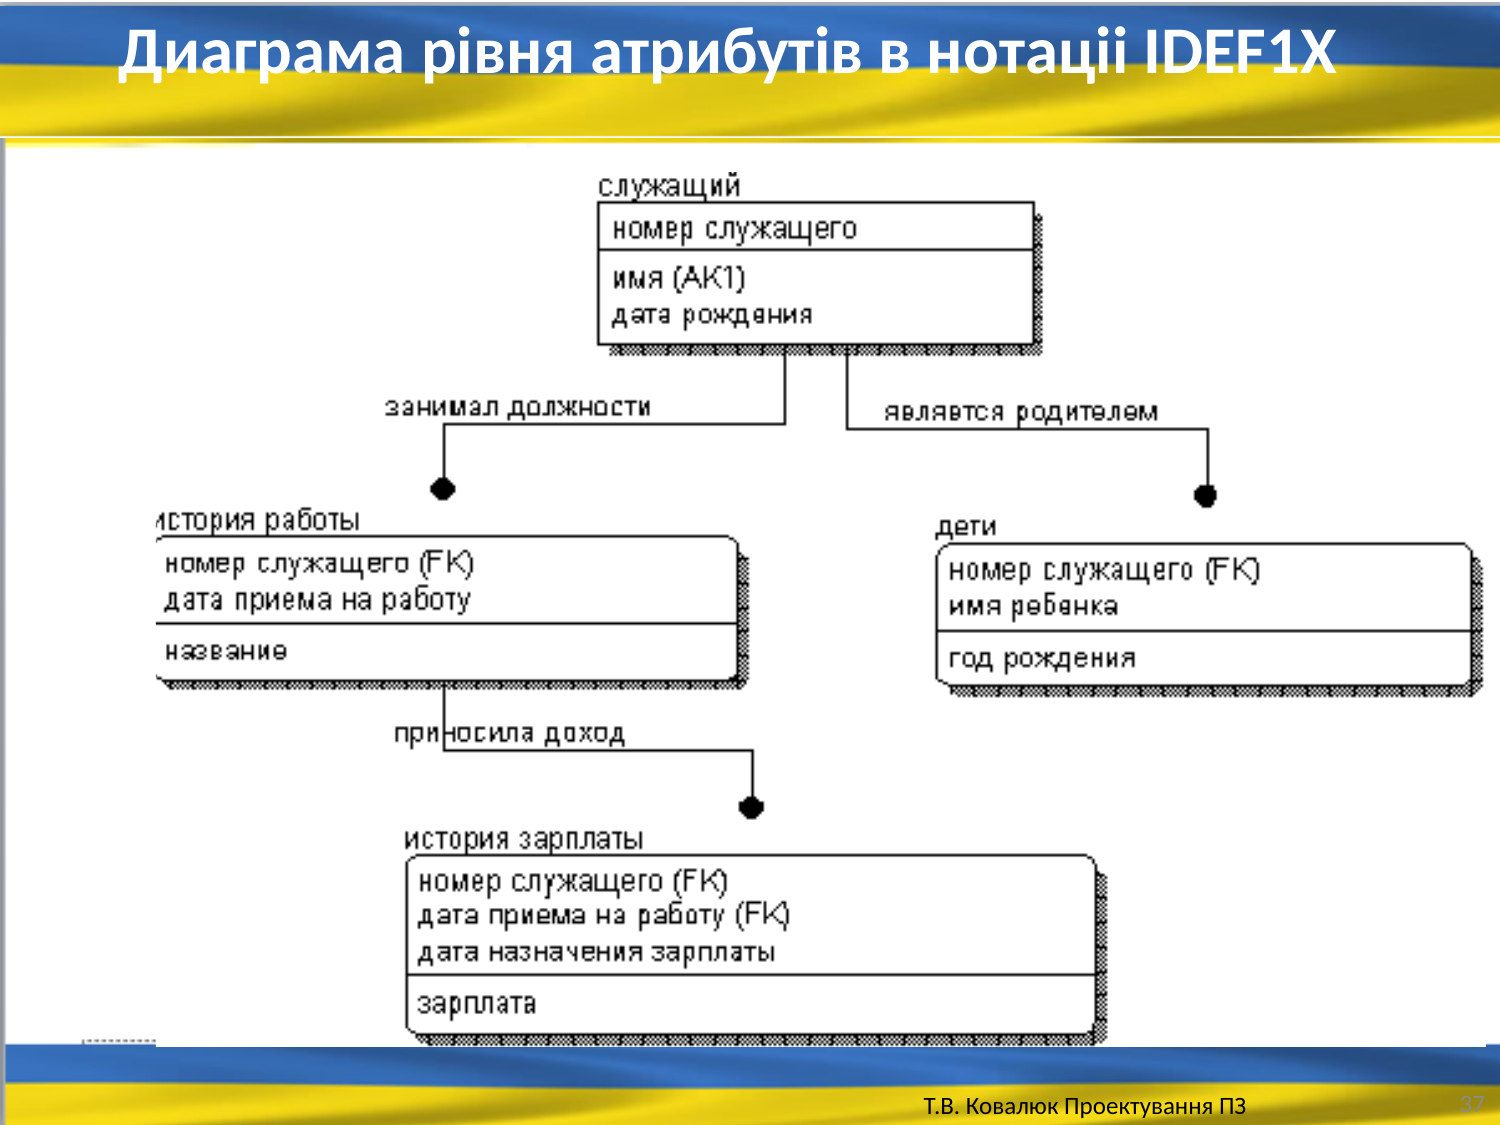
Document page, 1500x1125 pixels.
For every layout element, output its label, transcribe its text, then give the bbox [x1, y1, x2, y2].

slide_number 37 [1187, 1079, 1500, 1125]
text_box Диаграма рівня атрибутів в нотаціі IDEF1X [103, 0, 1450, 95]
picture [0, 2, 1500, 1125]
